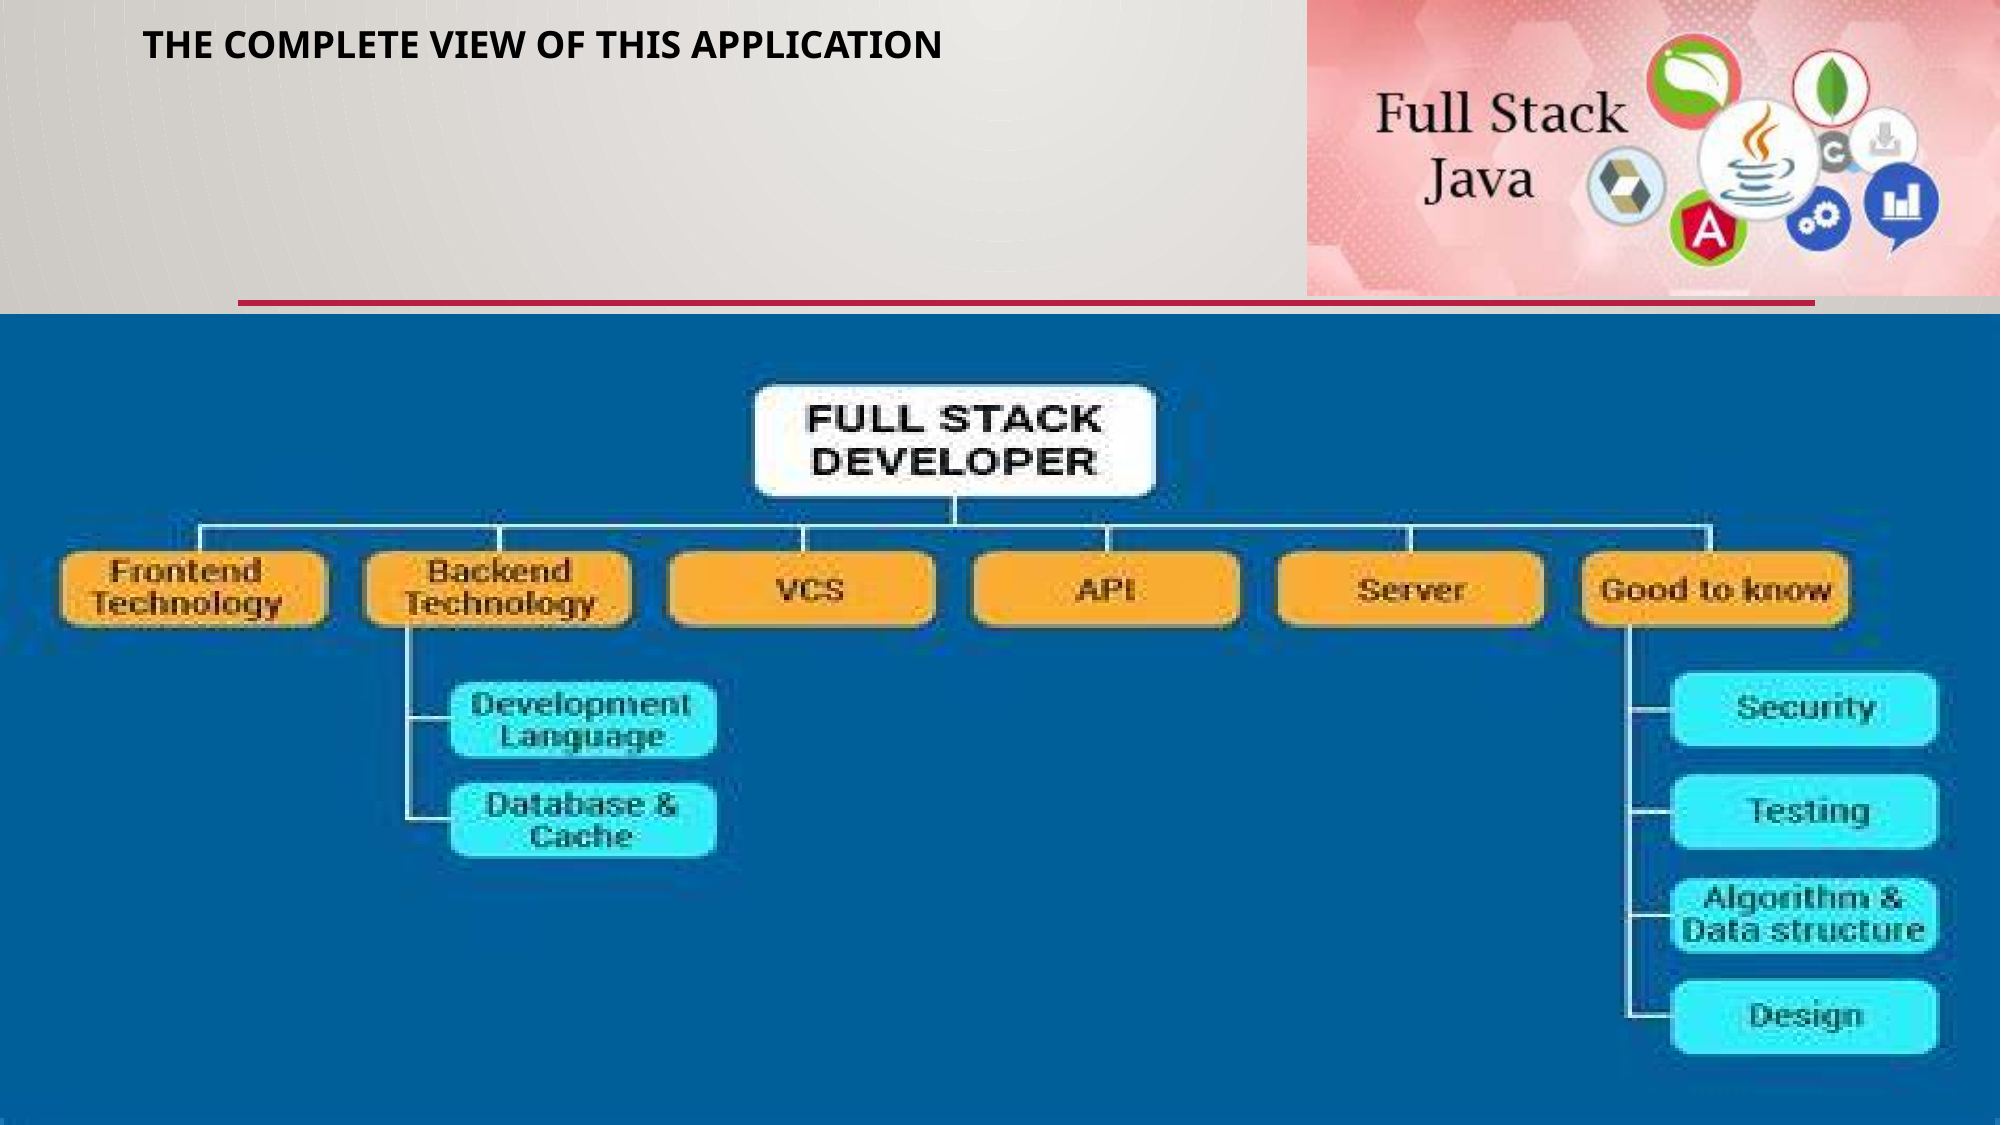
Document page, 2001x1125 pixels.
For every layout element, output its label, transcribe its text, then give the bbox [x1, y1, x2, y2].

picture [0, 313, 2000, 1125]
title The complete view of this application [127, 18, 1307, 193]
picture [1307, 0, 2000, 296]
